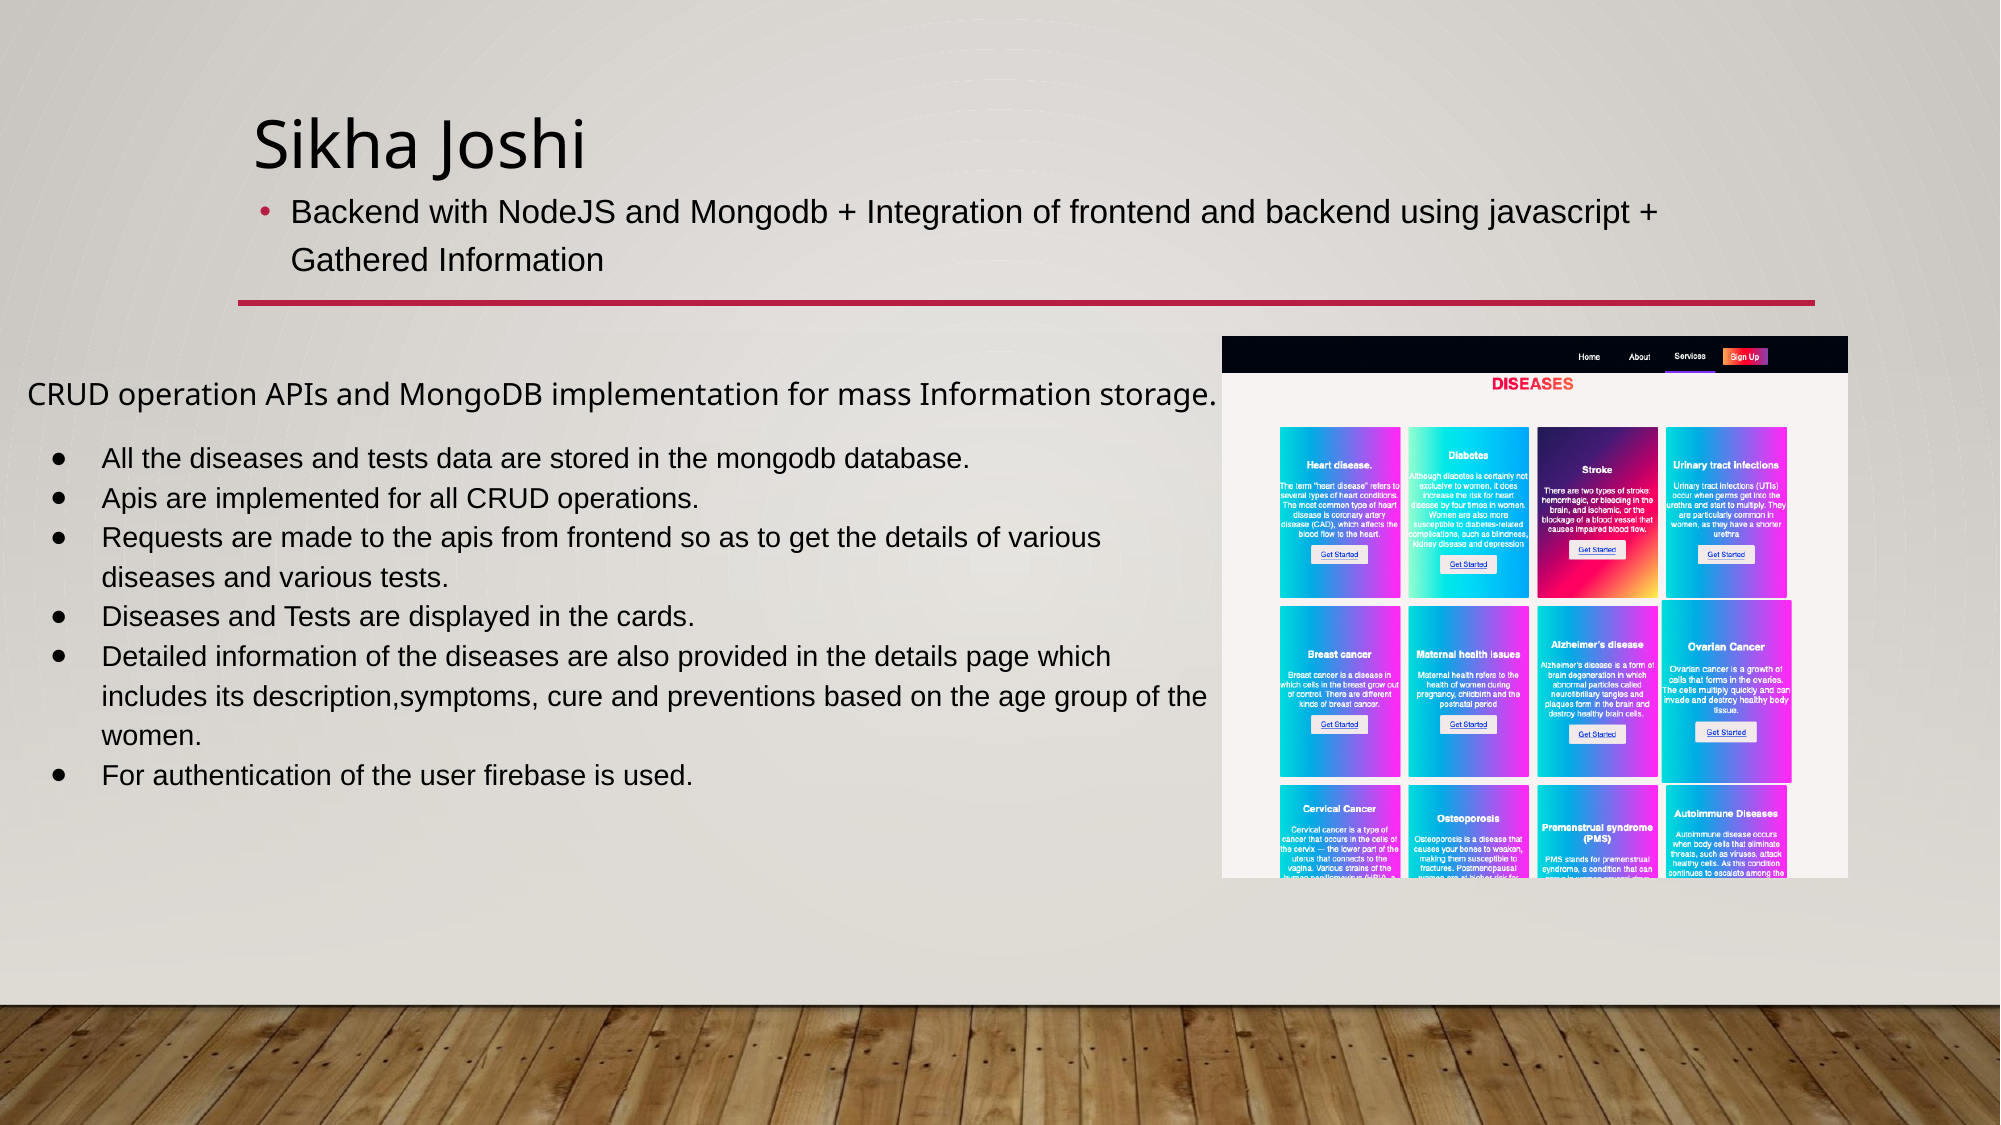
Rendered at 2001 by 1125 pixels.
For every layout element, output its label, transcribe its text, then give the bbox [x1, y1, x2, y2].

picture [1222, 335, 1848, 878]
list CRUD operation APIs and MongoDB implementation for mass Information storage. All the diseases and tests data are stored in the mongodb database. Apis are implemented for all CRUD operations. Requests are made to the apis from frontend so as to get the details of various diseases and various tests. Diseases and Tests are displayed in the cards. Detailed information of the diseases are also provided in the details page which includes its description,symptoms, cure and preventions based on the age group of the women. For authentication of the user firebase is used. [12, 360, 1217, 816]
picture [0, 1005, 2000, 1125]
title Sikha Joshi Backend with NodeJS and Mongodb + Integration of frontend and backend using javascript + Gathered Information [238, 103, 1814, 305]
